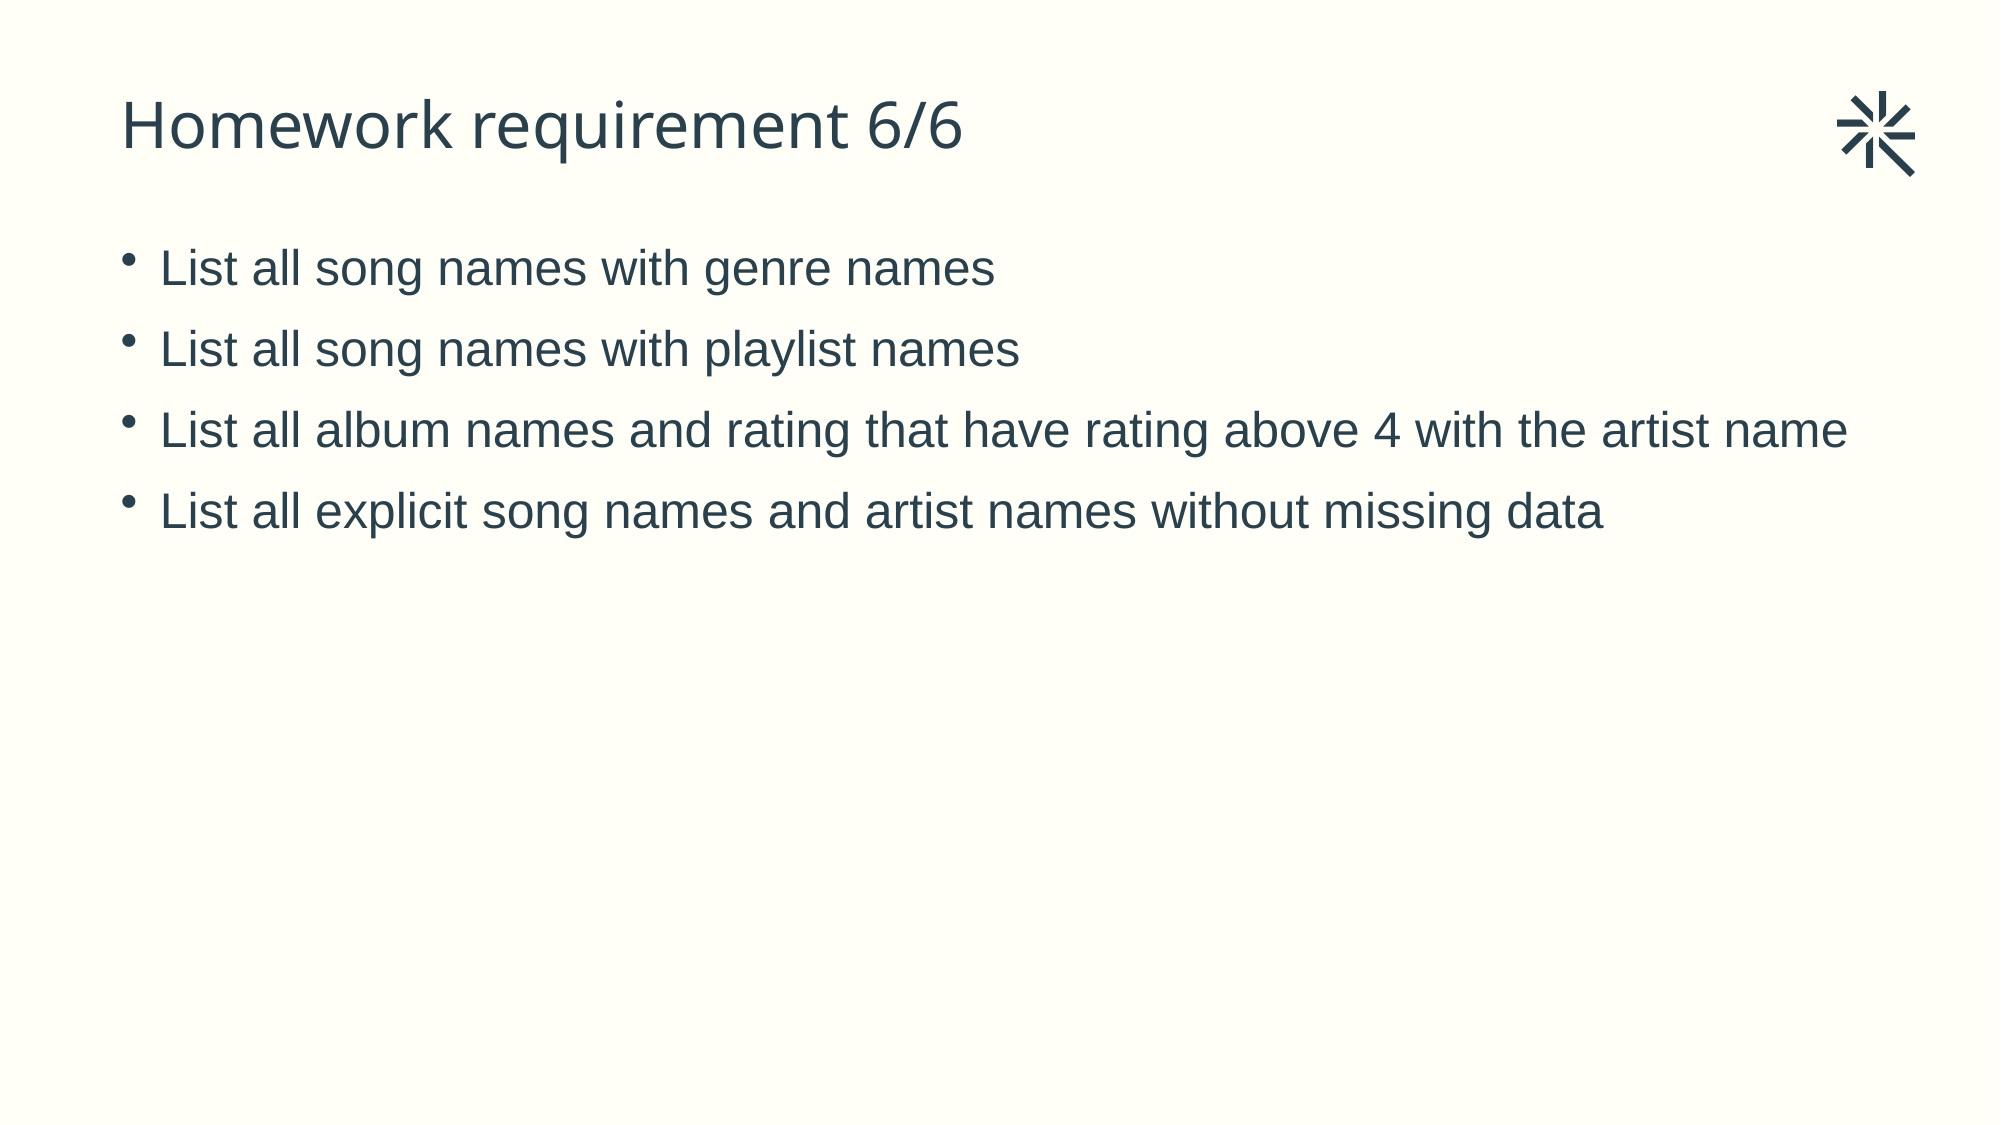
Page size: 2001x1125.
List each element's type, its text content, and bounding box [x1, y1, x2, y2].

list List all song names with genre names List all song names with playlist names List all album names and rating that have rating above 4 with the artist name List all explicit song names and artist names without missing data [112, 227, 1888, 669]
picture [1837, 91, 1915, 177]
title Homework requirement 6/6 [112, 90, 1773, 181]
